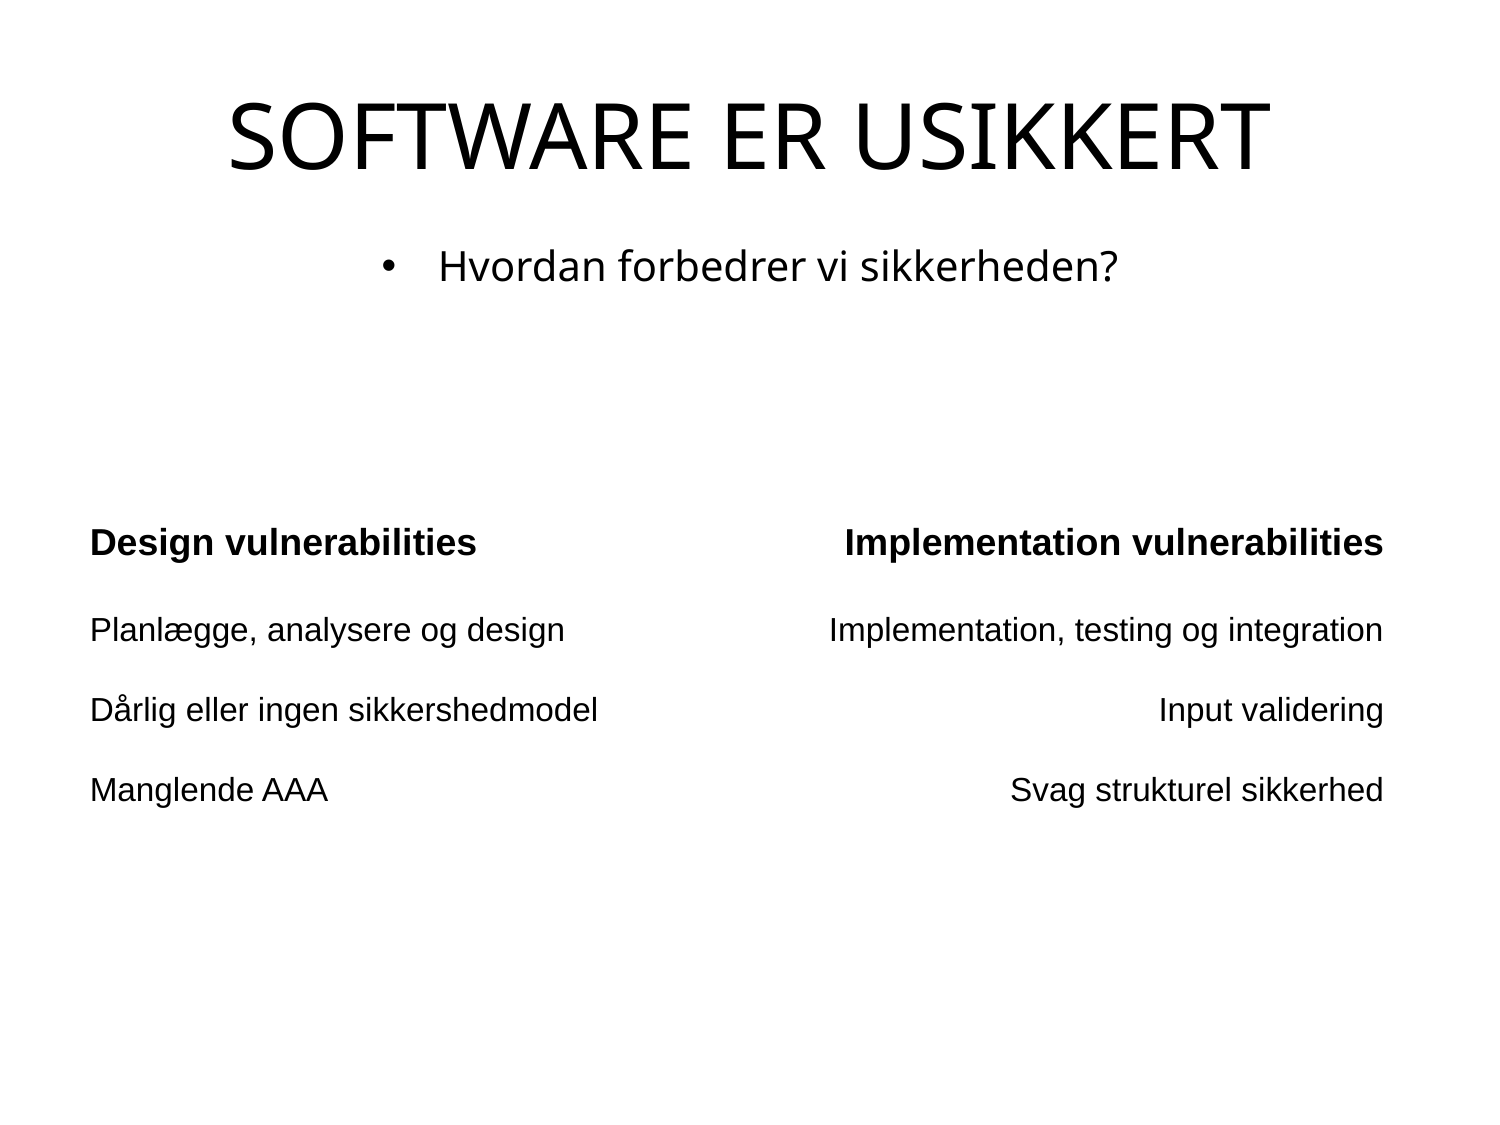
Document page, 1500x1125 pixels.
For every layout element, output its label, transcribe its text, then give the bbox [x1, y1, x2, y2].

title SOFTWARE ER USIKKERT [75, 39, 1425, 227]
text_box Implementation vulnerabilities Implementation, testing og integration Input validering Svag strukturel sikkerhed [724, 510, 1400, 790]
text_box Design vulnerabilities Planlægge, analysere og design Dårlig eller ingen sikkershedmodel Manglende AAA [74, 510, 675, 901]
list Hvordan forbedrer vi sikkerheden? [337, 232, 1163, 308]
